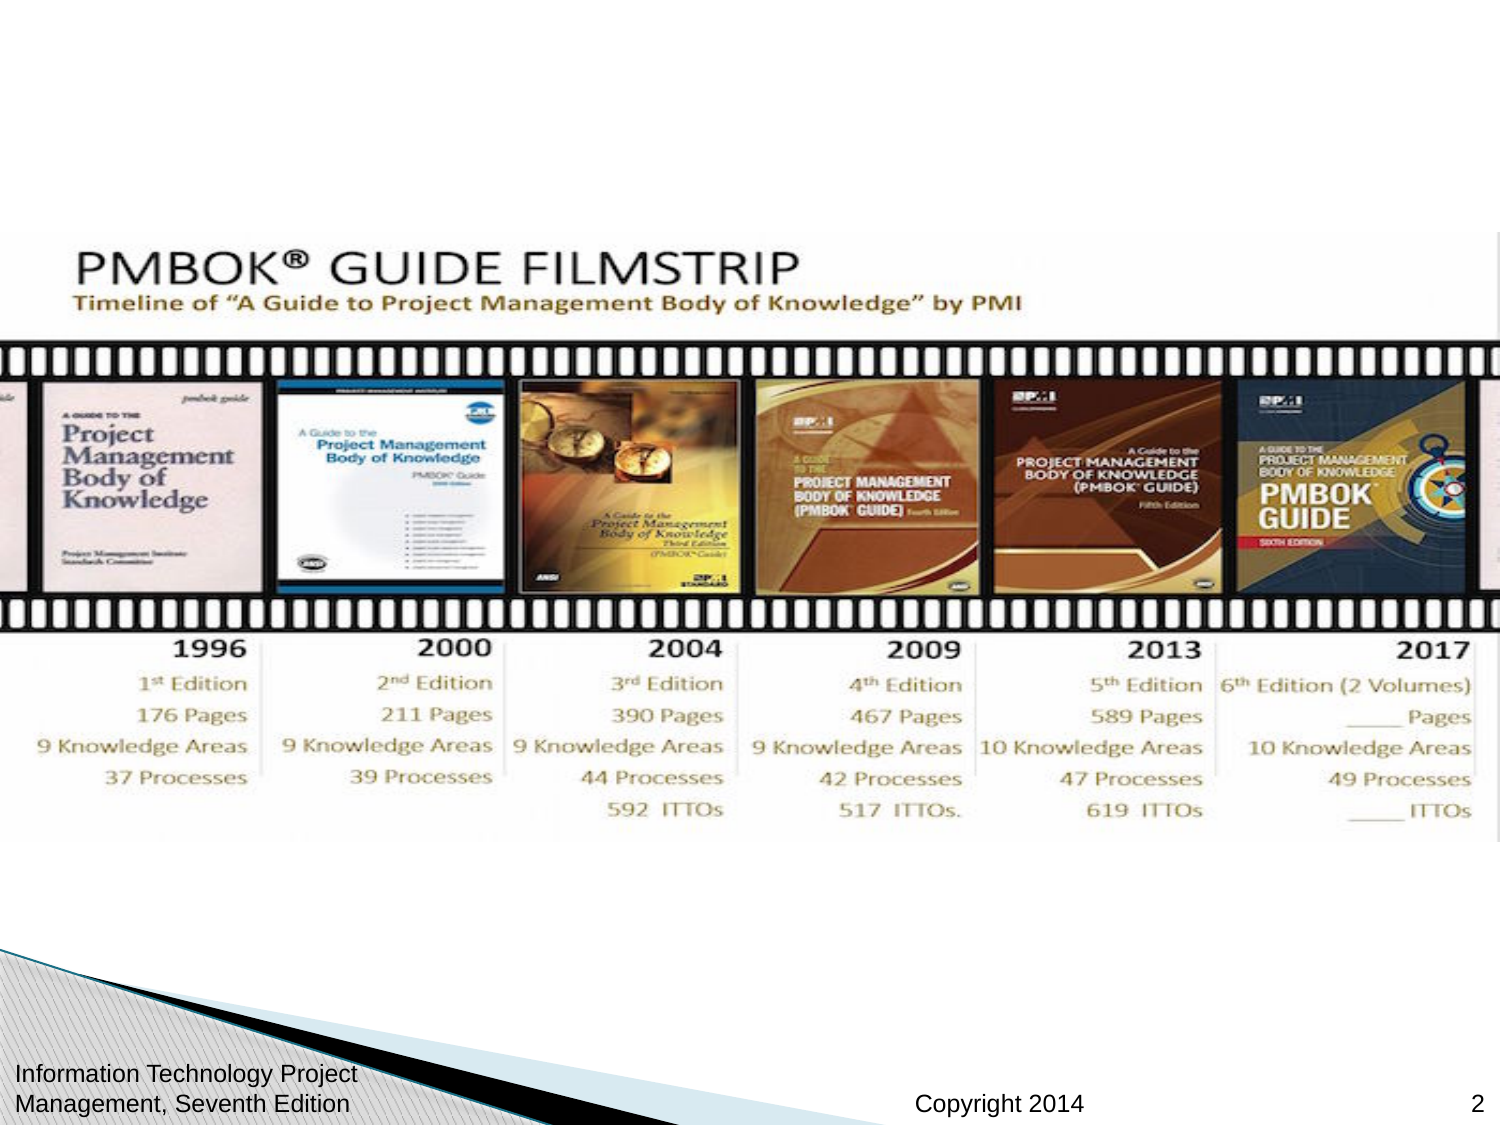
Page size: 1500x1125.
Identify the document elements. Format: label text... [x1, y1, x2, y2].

slide_number 2 [1408, 1065, 1500, 1125]
picture [0, 232, 1500, 843]
